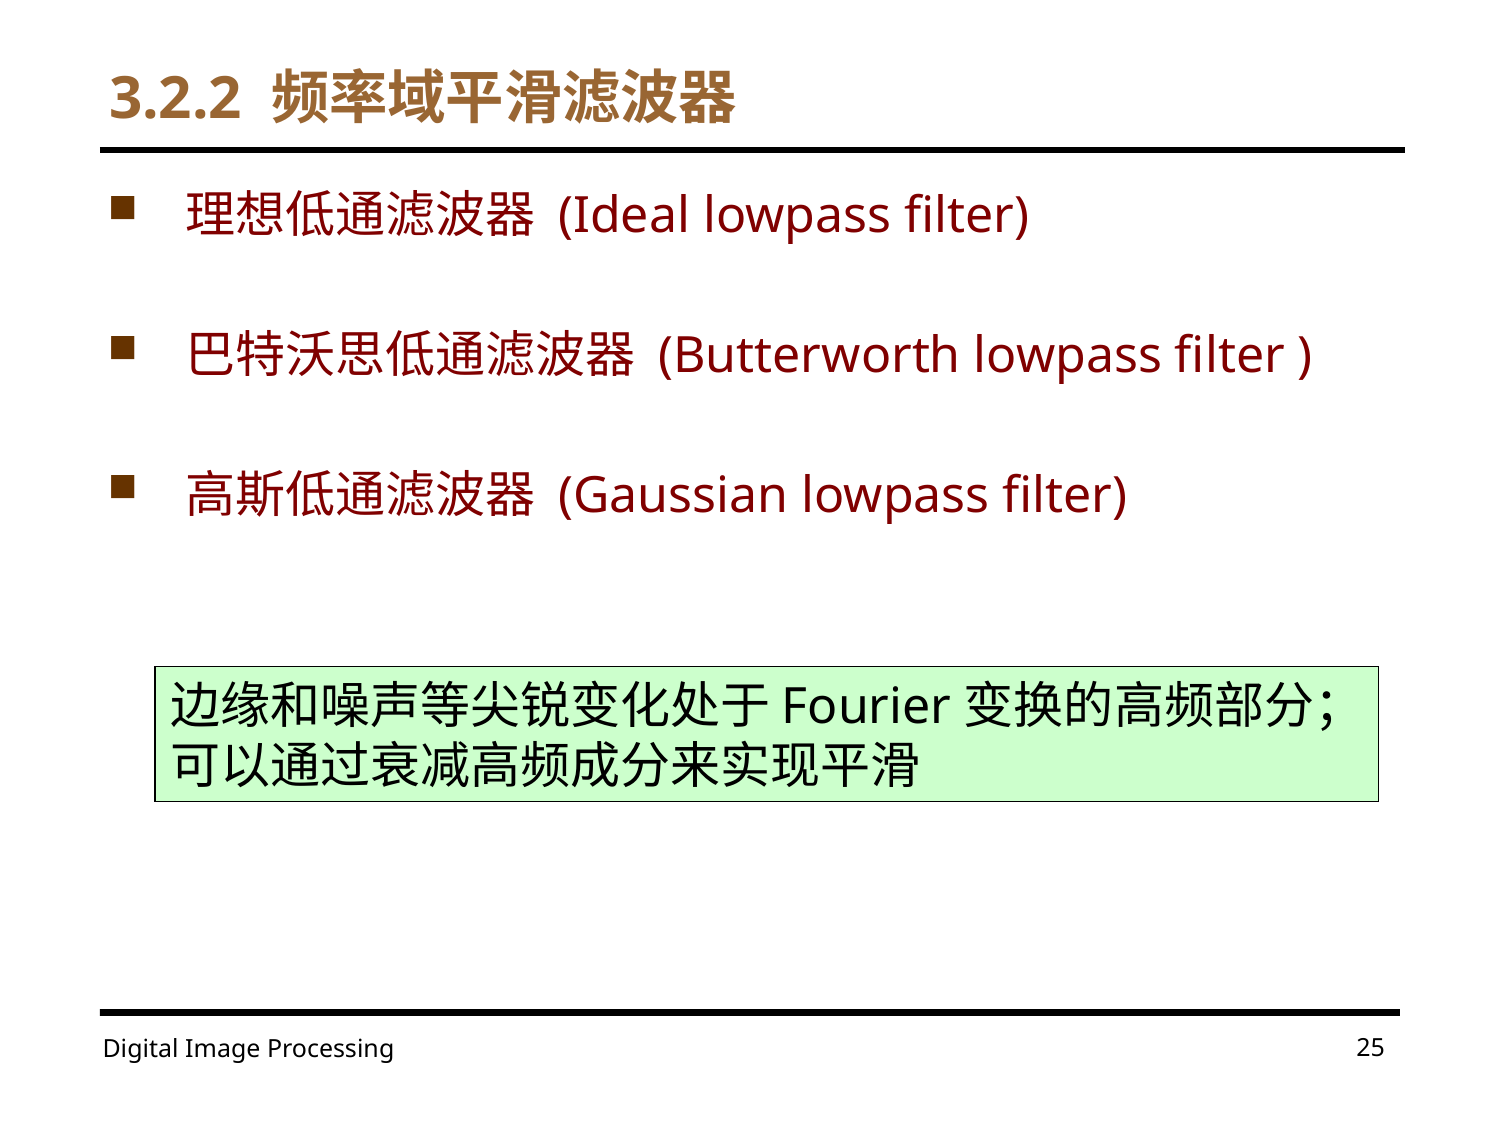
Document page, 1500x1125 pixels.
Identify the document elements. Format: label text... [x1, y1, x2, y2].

title 3.2.2 频率域平滑滤波器 [94, 50, 1407, 138]
text_box 边缘和噪声等尖锐变化处于Fourier变换的高频部分； 可以通过衰减高频成分来实现平滑 [155, 666, 1379, 802]
slide_number Digital Image Processing [87, 1025, 488, 1104]
list 理想低通滤波器 (Ideal lowpass filter) 巴特沃思低通滤波器 (Butterworth lowpass filter ) 高斯低通滤波器 (Gaussian lowpass filter) [92, 174, 1406, 988]
slide_number 25 [1074, 1024, 1400, 1103]
